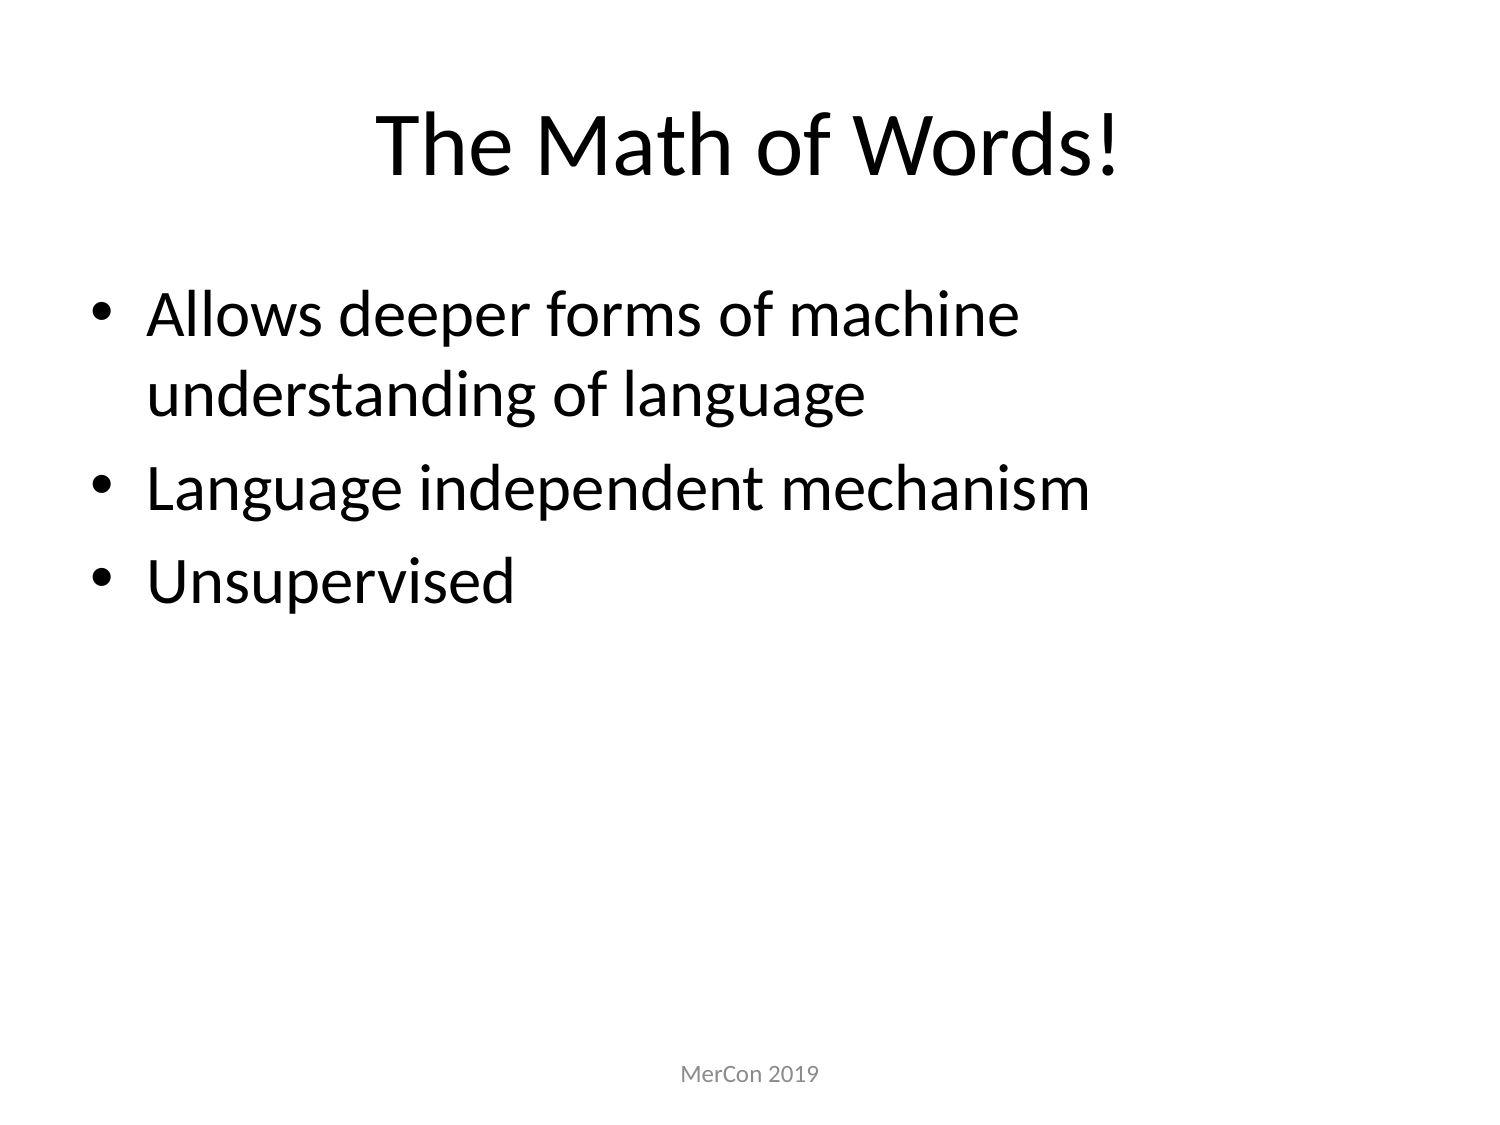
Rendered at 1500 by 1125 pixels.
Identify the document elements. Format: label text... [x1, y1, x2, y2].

footer MerCon 2019 [512, 1042, 988, 1103]
title The Math of Words! [75, 45, 1425, 233]
list Allows deeper forms of machine understanding of language Language independent mechanism Unsupervised [75, 262, 1425, 1005]
